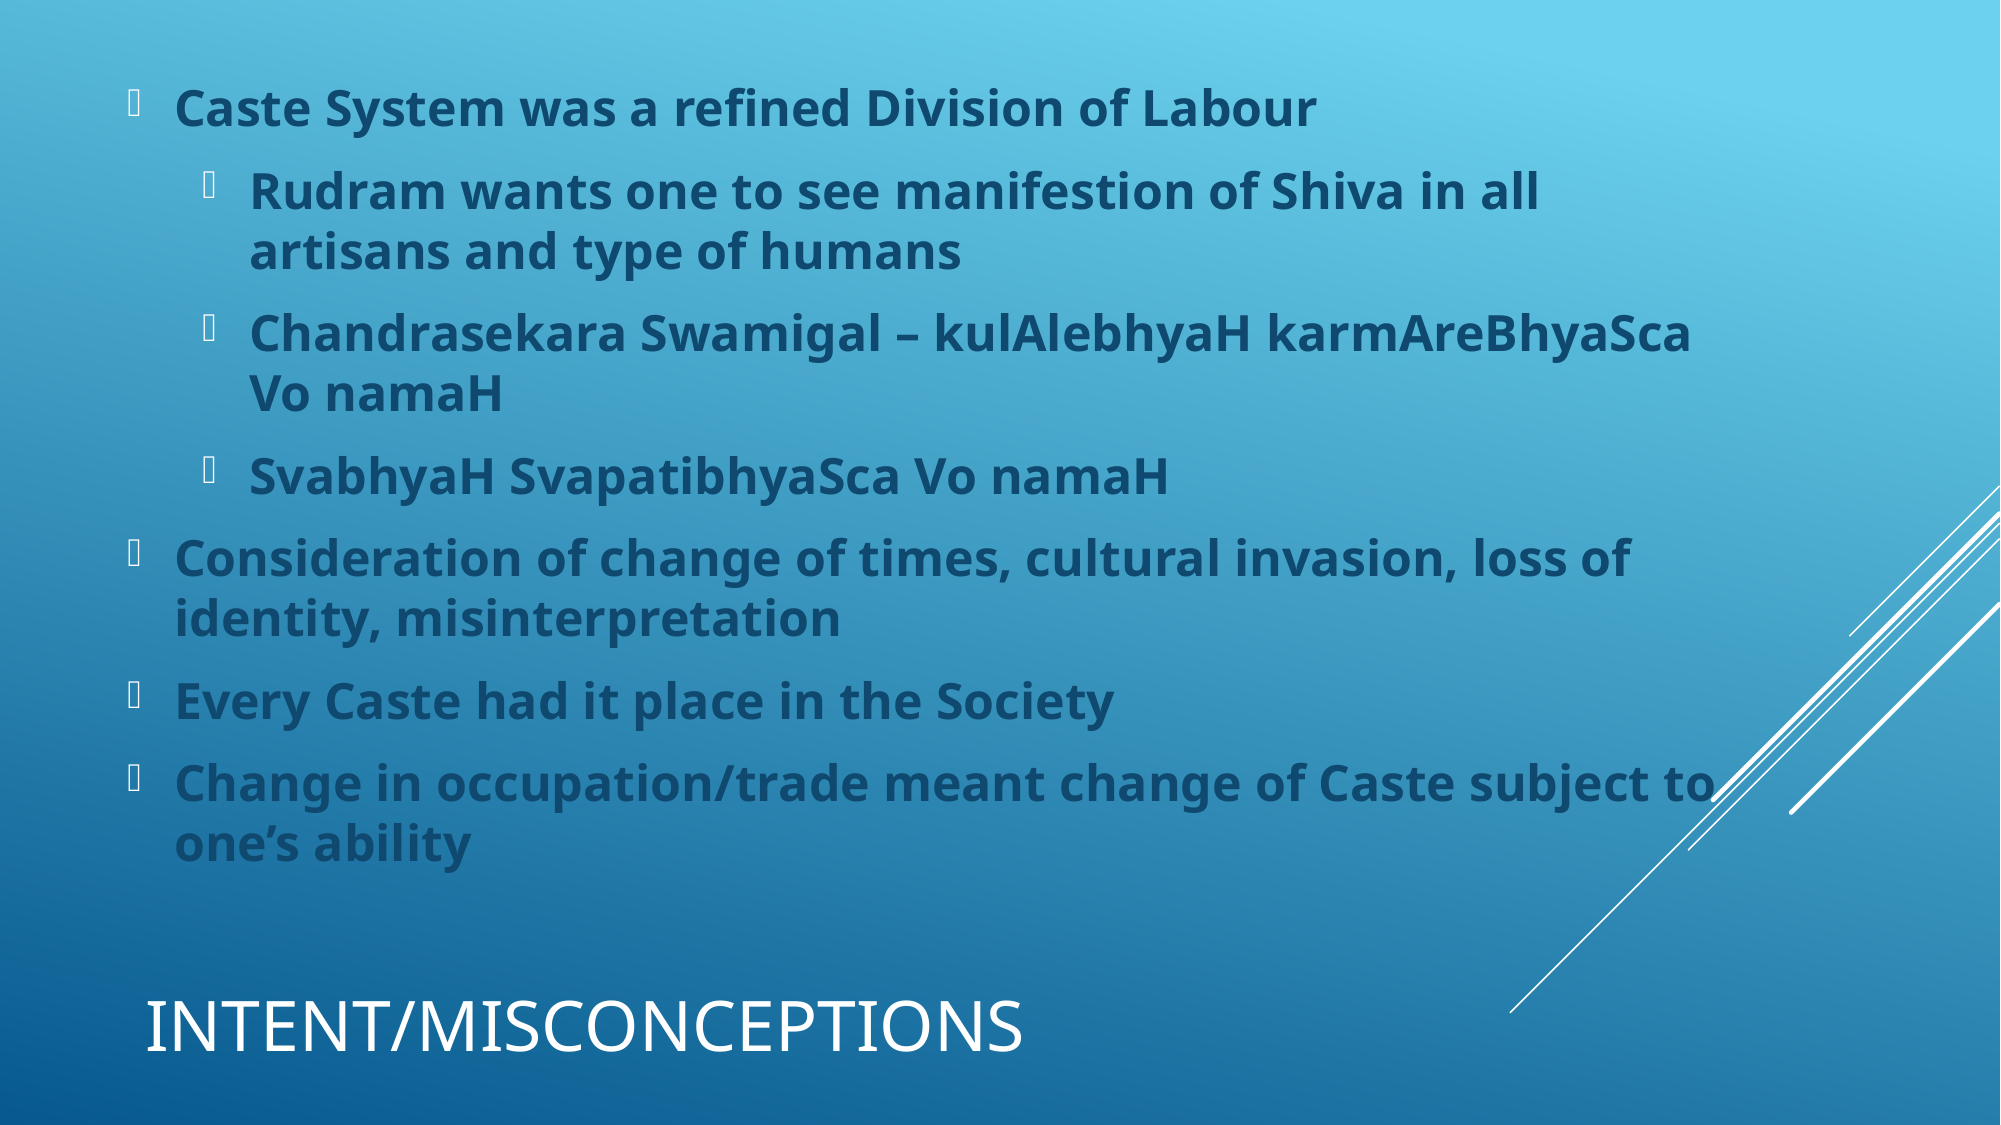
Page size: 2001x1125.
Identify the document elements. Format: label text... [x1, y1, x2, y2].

list Caste System was a refined Division of Labour Rudram wants one to see manifestion of Shiva in all artisans and type of humans Chandrasekara Swamigal – kulAlebhyaH karmAreBhyaSca Vo namaH SvabhyaH SvapatibhyaSca Vo namaH Consideration of change of times, cultural invasion, loss of identity, misinterpretation Every Caste had it place in the Society Change in occupation/trade meant change of Caste subject to one’s ability [112, 69, 1742, 885]
title Intent/Misconceptions [130, 973, 1442, 1073]
